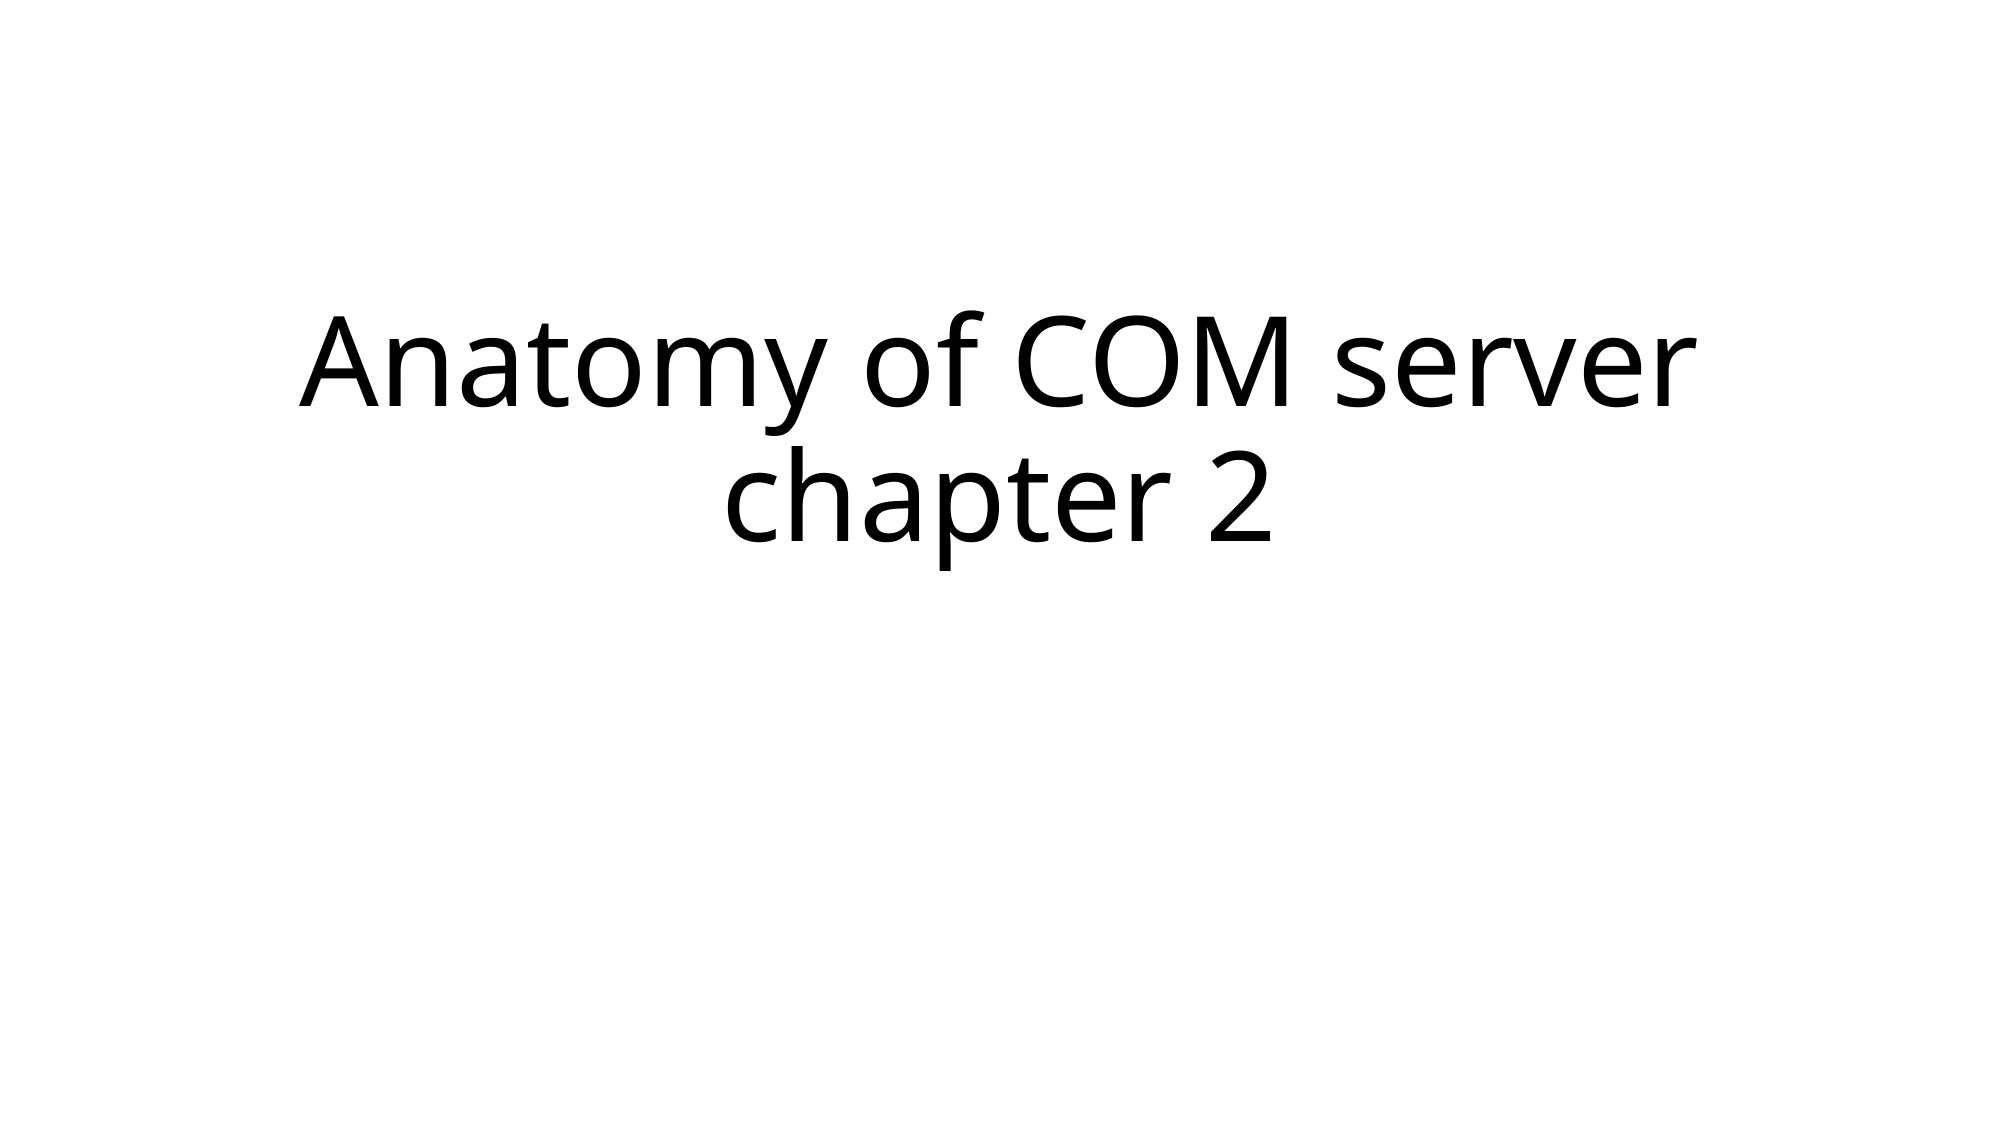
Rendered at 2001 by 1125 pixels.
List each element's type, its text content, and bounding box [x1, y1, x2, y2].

title Anatomy of COM server chapter 2 [249, 184, 1750, 576]
